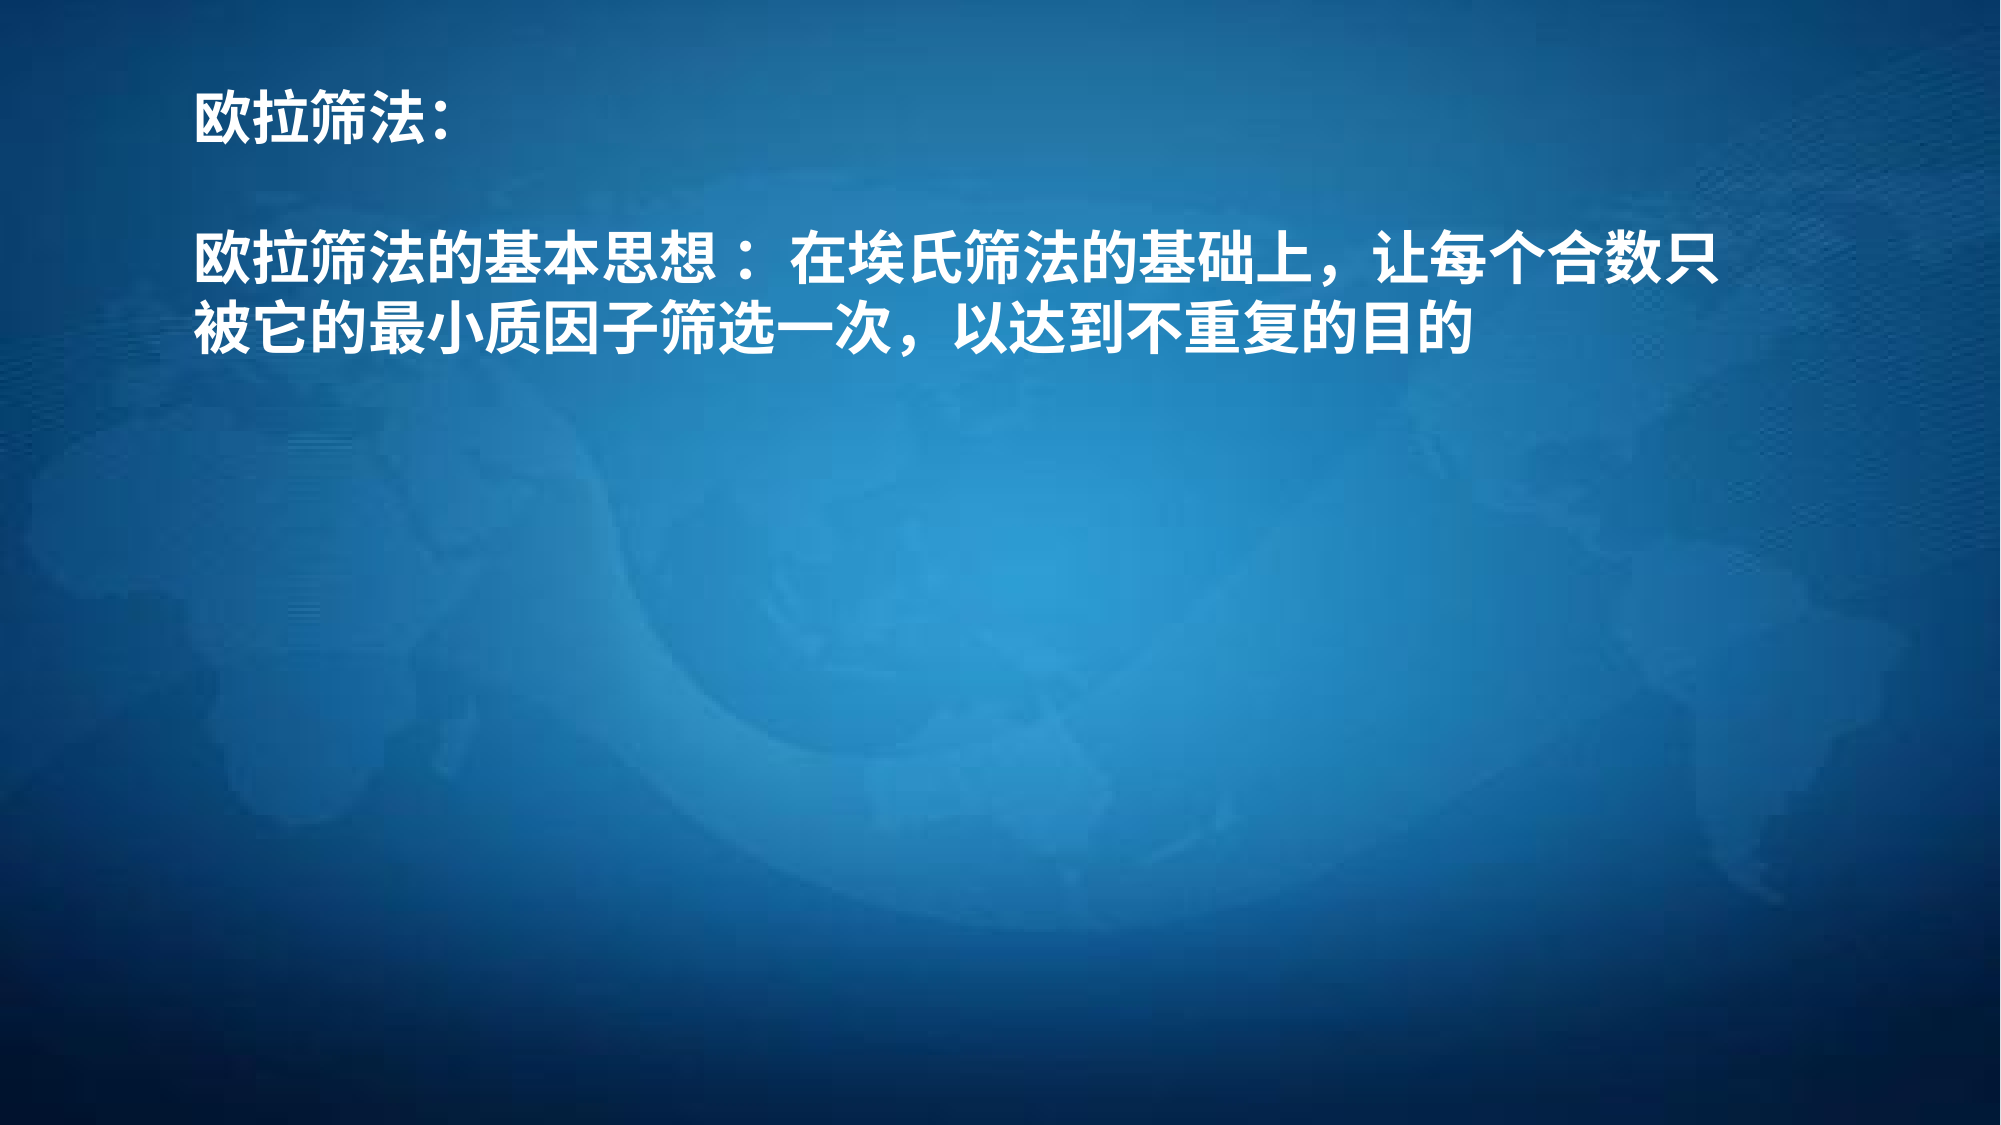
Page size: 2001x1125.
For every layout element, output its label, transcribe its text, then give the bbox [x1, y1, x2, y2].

text_box 欧拉筛法： 欧拉筛法的基本思想 ：在埃氏筛法的基础上，让每个合数只被它的最小质因子筛选一次，以达到不重复的目的 [178, 73, 1749, 369]
picture [0, 0, 2001, 1125]
